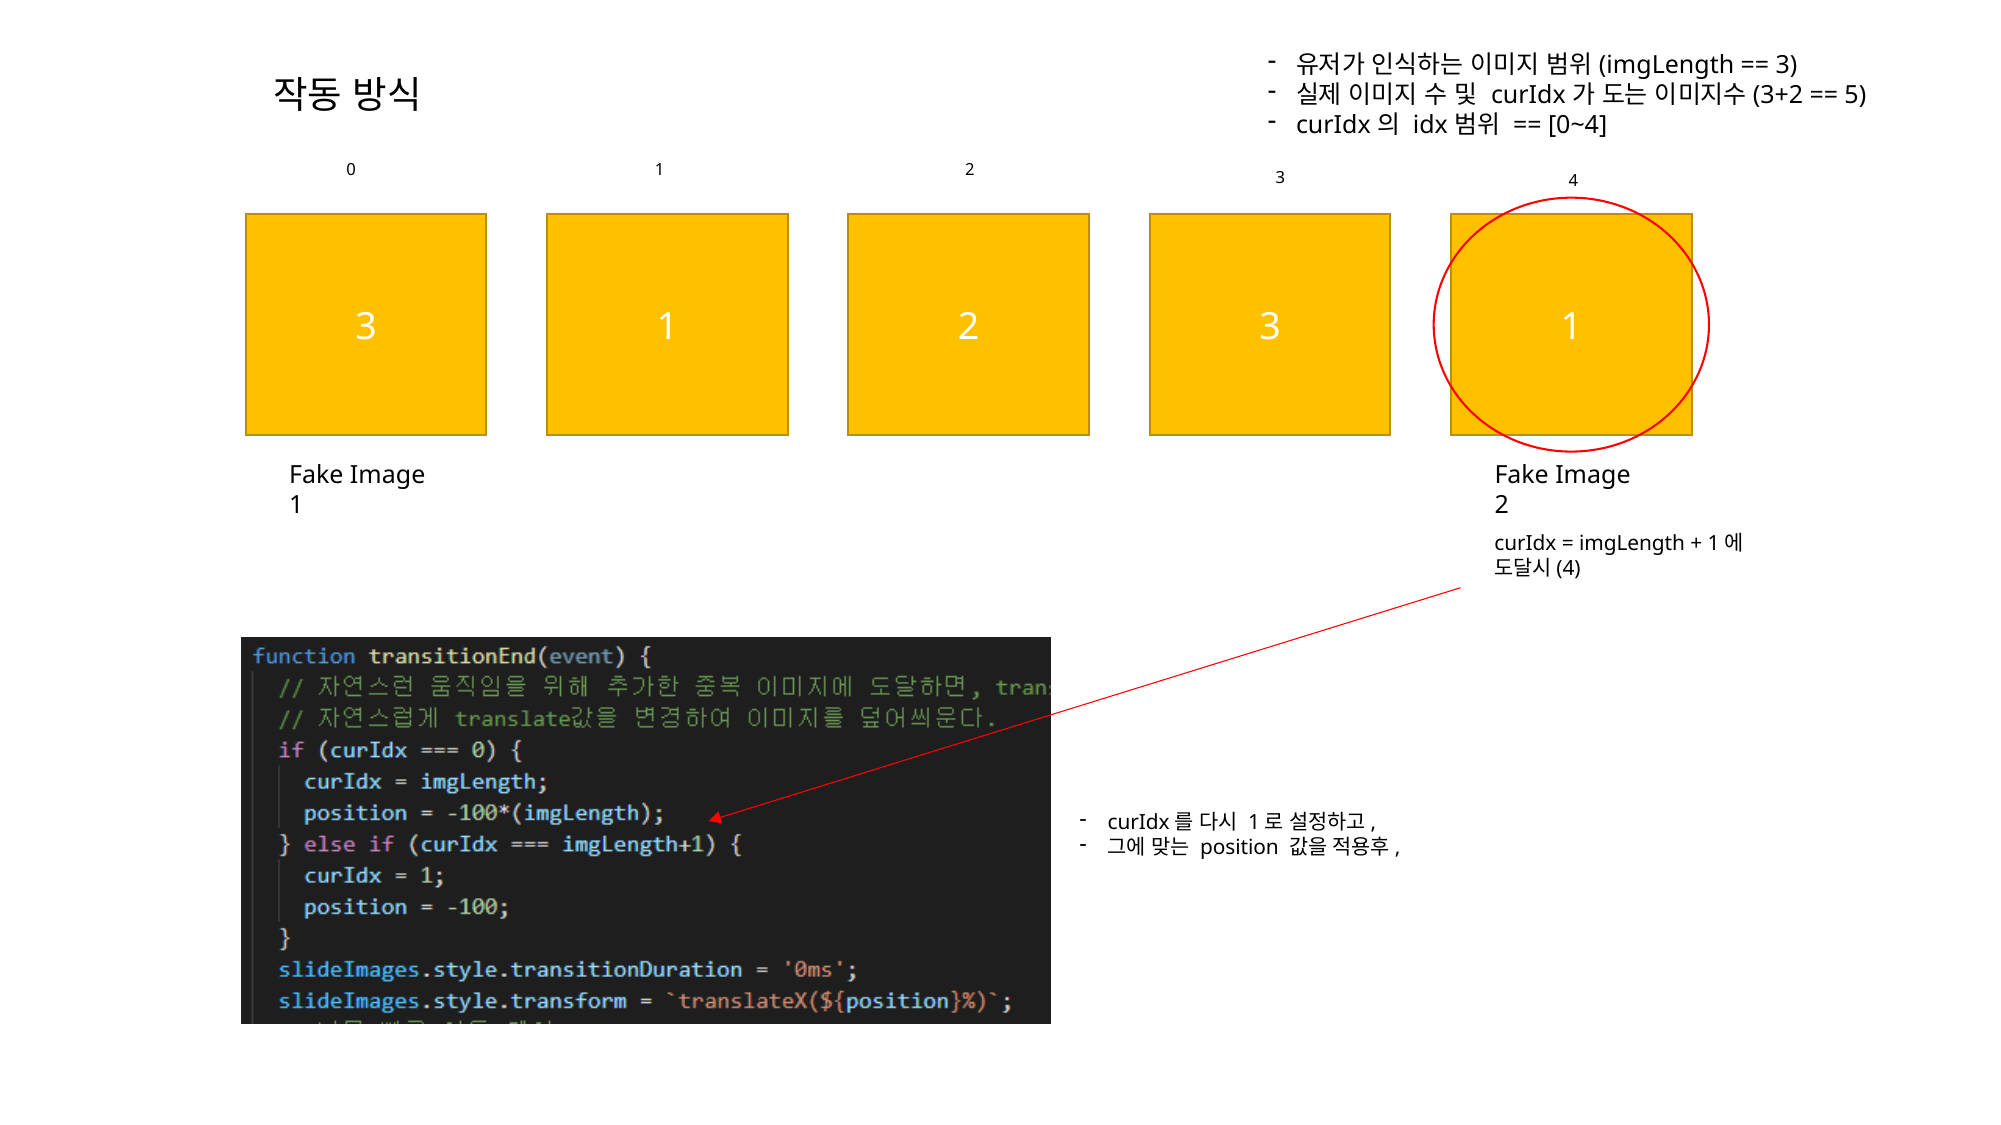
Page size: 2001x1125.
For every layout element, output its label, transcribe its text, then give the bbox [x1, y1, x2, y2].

text_box 1 [1450, 213, 1501, 260]
text_box 3 [1266, 159, 1291, 195]
text_box 4 [1559, 162, 1584, 198]
text_box Fake Image 2 [1479, 450, 1663, 522]
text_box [708, 587, 1461, 822]
text_box 유저가 인식하는 이미지 범위(imgLength == 3) 실제 이미지 수 및 curIdx가 도는 이미지수(3+2 == 5) curIdx의 idx범위 == [0~4] [1253, 41, 1903, 176]
text_box 작동 방식 [258, 64, 659, 124]
text_box 2 [847, 213, 1090, 436]
text_box 1 [1450, 389, 1501, 436]
text_box [1432, 197, 1711, 453]
text_box curIdx를 다시 1로 설정하고, 그에 맞는 position 값을 적용후, [1064, 801, 1480, 866]
text_box 1 [1642, 388, 1693, 436]
text_box 3 [245, 213, 487, 436]
picture [241, 637, 1051, 1024]
text_box 3 [1149, 213, 1391, 436]
text_box 1 [1642, 213, 1693, 261]
text_box 0 [337, 151, 362, 187]
text_box curIdx = imgLength + 1에 도달시(4) [1479, 522, 1766, 587]
text_box Fake Image 1 [274, 450, 458, 526]
text_box 1 [546, 213, 789, 436]
text_box 2 [956, 151, 980, 187]
text_box 1 [645, 151, 670, 187]
